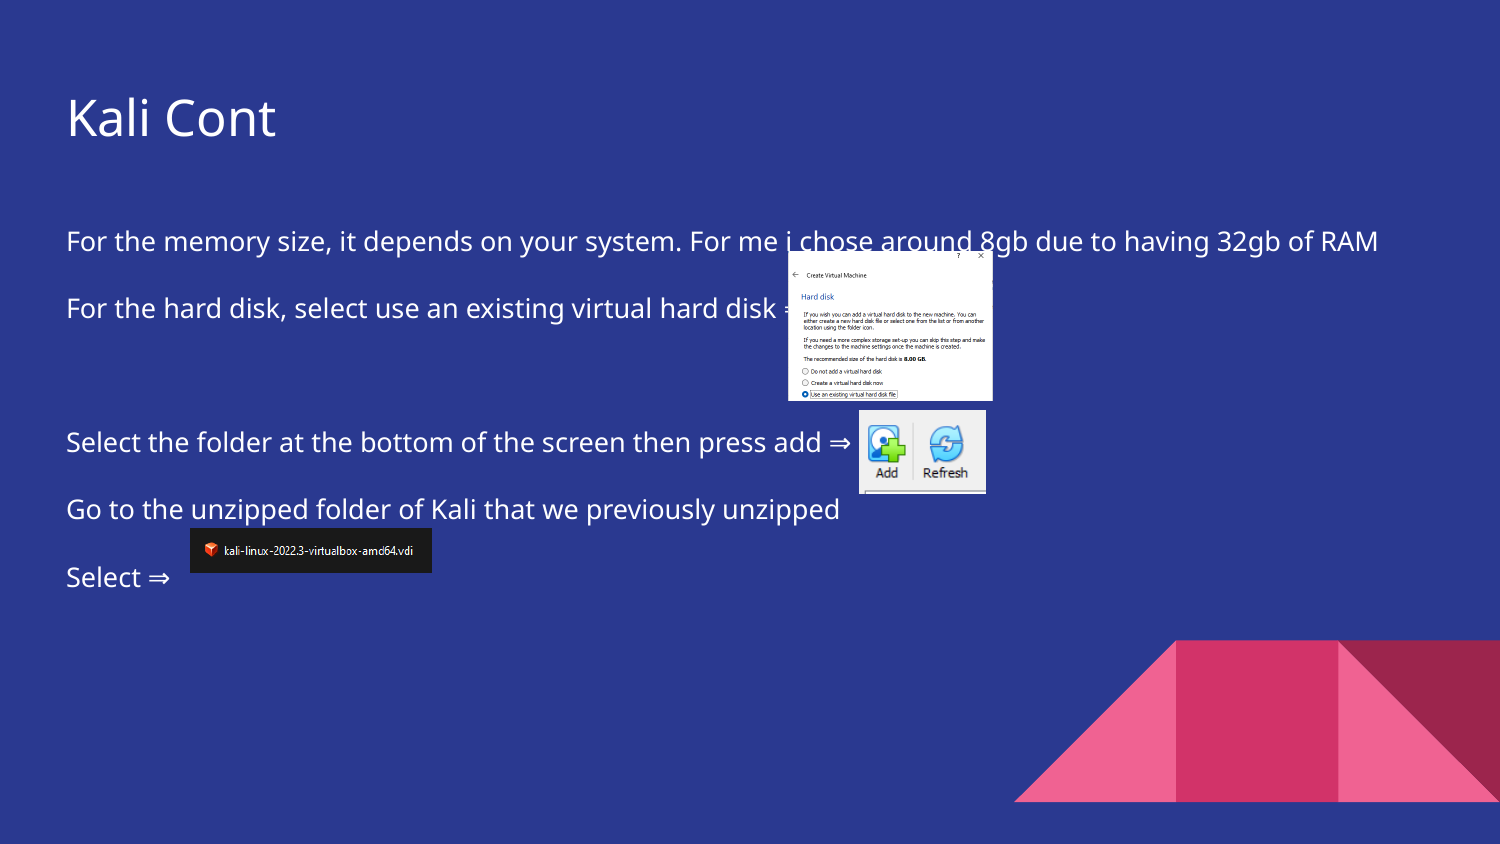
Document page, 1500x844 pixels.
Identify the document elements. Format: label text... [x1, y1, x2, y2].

picture [788, 251, 993, 401]
list For the memory size, it depends on your system. For me i chose around 8gb due to having 32gb of RAM For the hard disk, select use an existing virtual hard disk ⇒ Select the folder at the bottom of the screen then press add ⇒ Go to the unzipped folder of Kali that we previously unzipped Select ⇒ [51, 201, 1449, 750]
picture [859, 410, 986, 494]
picture [189, 528, 432, 573]
title Kali Cont [51, 67, 1449, 167]
